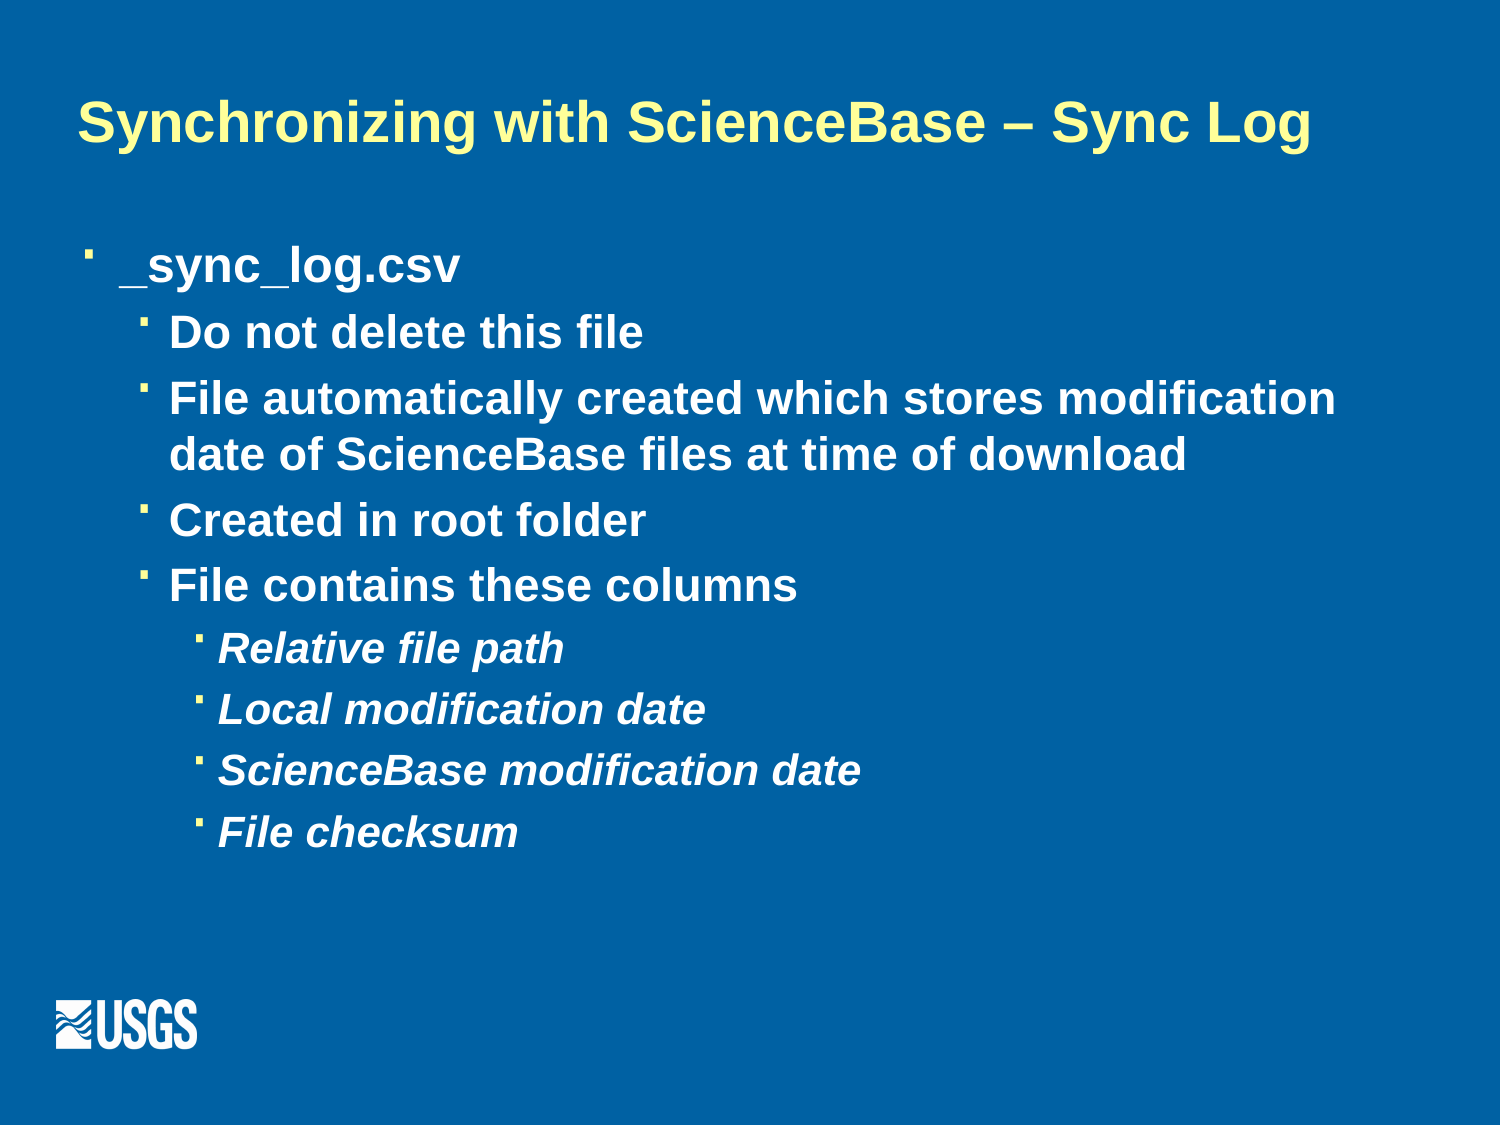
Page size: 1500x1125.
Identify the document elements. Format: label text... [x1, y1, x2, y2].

title Synchronizing with ScienceBase – Sync Log [62, 24, 1425, 213]
list _sync_log.csv Do not delete this file File automatically created which stores modification date of ScienceBase files at time of download Created in root folder File contains these columns Relative file path Local modification date ScienceBase modification date File checksum [62, 224, 1425, 963]
